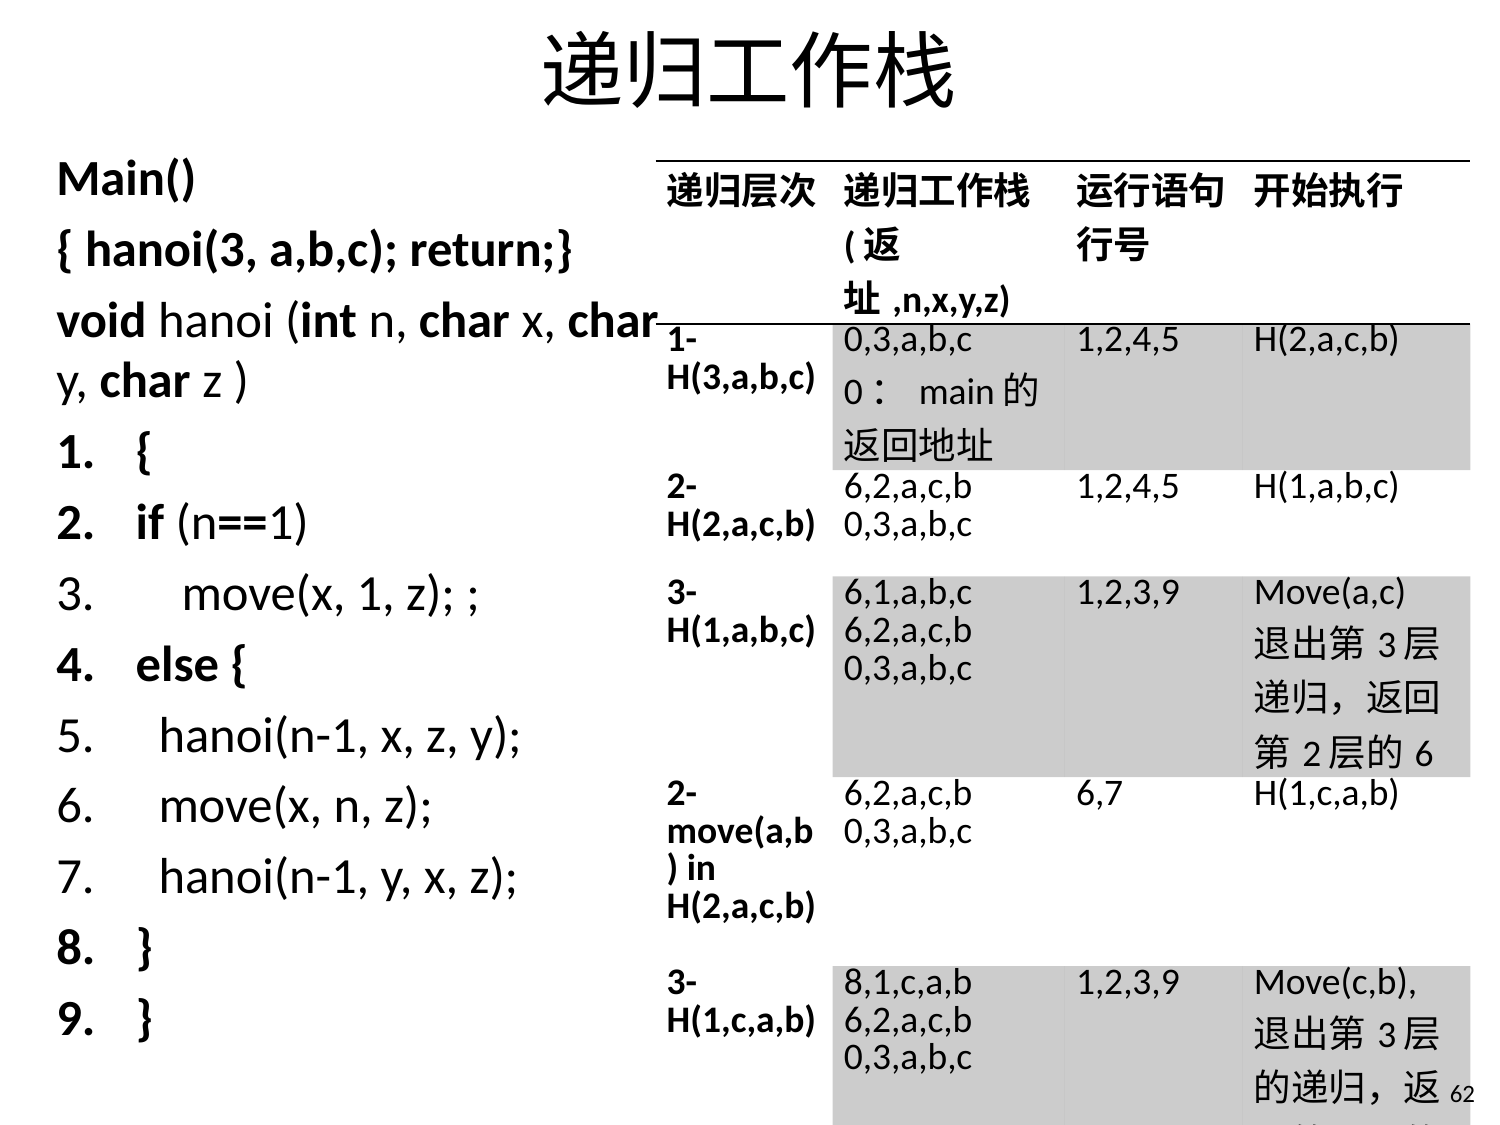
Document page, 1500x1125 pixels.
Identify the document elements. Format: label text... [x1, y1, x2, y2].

table_cell 3-H(1,c,a,b) [656, 966, 833, 1125]
table_cell 6,2,a,c,b 0,3,a,b,c [833, 470, 1065, 576]
table_cell 1,2,3,9 [1065, 966, 1243, 1125]
table_cell H(1,c,a,b) [1243, 777, 1470, 966]
table_cell 2- H(2,a,c,b) [656, 470, 833, 576]
table_cell 0,3,a,b,c 0：main的返回地址 [833, 325, 1065, 470]
table_cell Move(c,b), 退出第3层的递归，返回第2层的 [1243, 966, 1470, 1125]
table_cell H(2,a,c,b) [1243, 325, 1470, 470]
list Main() { hanoi(3, a,b,c); return;} void hanoi (int n, char x, char y, char z ) { if (n==1) move(x, 1, z); ; else { hanoi(n-1, x, z, y); move(x, n, z); hanoi(n-1, y, x, z); } } [41, 137, 704, 1059]
table_cell 3- H(1,a,b,c) [656, 576, 833, 777]
table_cell 6,2,a,c,b 0,3,a,b,c [833, 777, 1065, 966]
table_header 递归层次 [656, 162, 833, 323]
table_header 运行语句行号 [1065, 162, 1243, 323]
table_cell 6,7 [1065, 777, 1243, 966]
table_cell 1-H(3,a,b,c) [656, 325, 833, 470]
table_cell 1,2,4,5 [1065, 470, 1243, 576]
slide_number 61 [1435, 1070, 1500, 1125]
table_cell Move(a,c) 退出第3层递归，返回第2层的6 [1243, 576, 1470, 777]
table_header 递归工作栈 (返址,n,x,y,z) [833, 162, 1065, 323]
table_cell 6,1,a,b,c 6,2,a,c,b 0,3,a,b,c [833, 576, 1065, 777]
table_cell 2-move(a,b) in H(2,a,c,b) [656, 777, 833, 966]
table_cell H(1,a,b,c) [1243, 470, 1470, 576]
title 递归工作栈 [73, 0, 1424, 138]
table_cell 8,1,c,a,b 6,2,a,c,b 0,3,a,b,c [833, 966, 1065, 1125]
table_cell 1,2,3,9 [1065, 576, 1243, 777]
table_header 开始执行 [1243, 162, 1470, 323]
table_cell 1,2,4,5 [1065, 325, 1243, 470]
